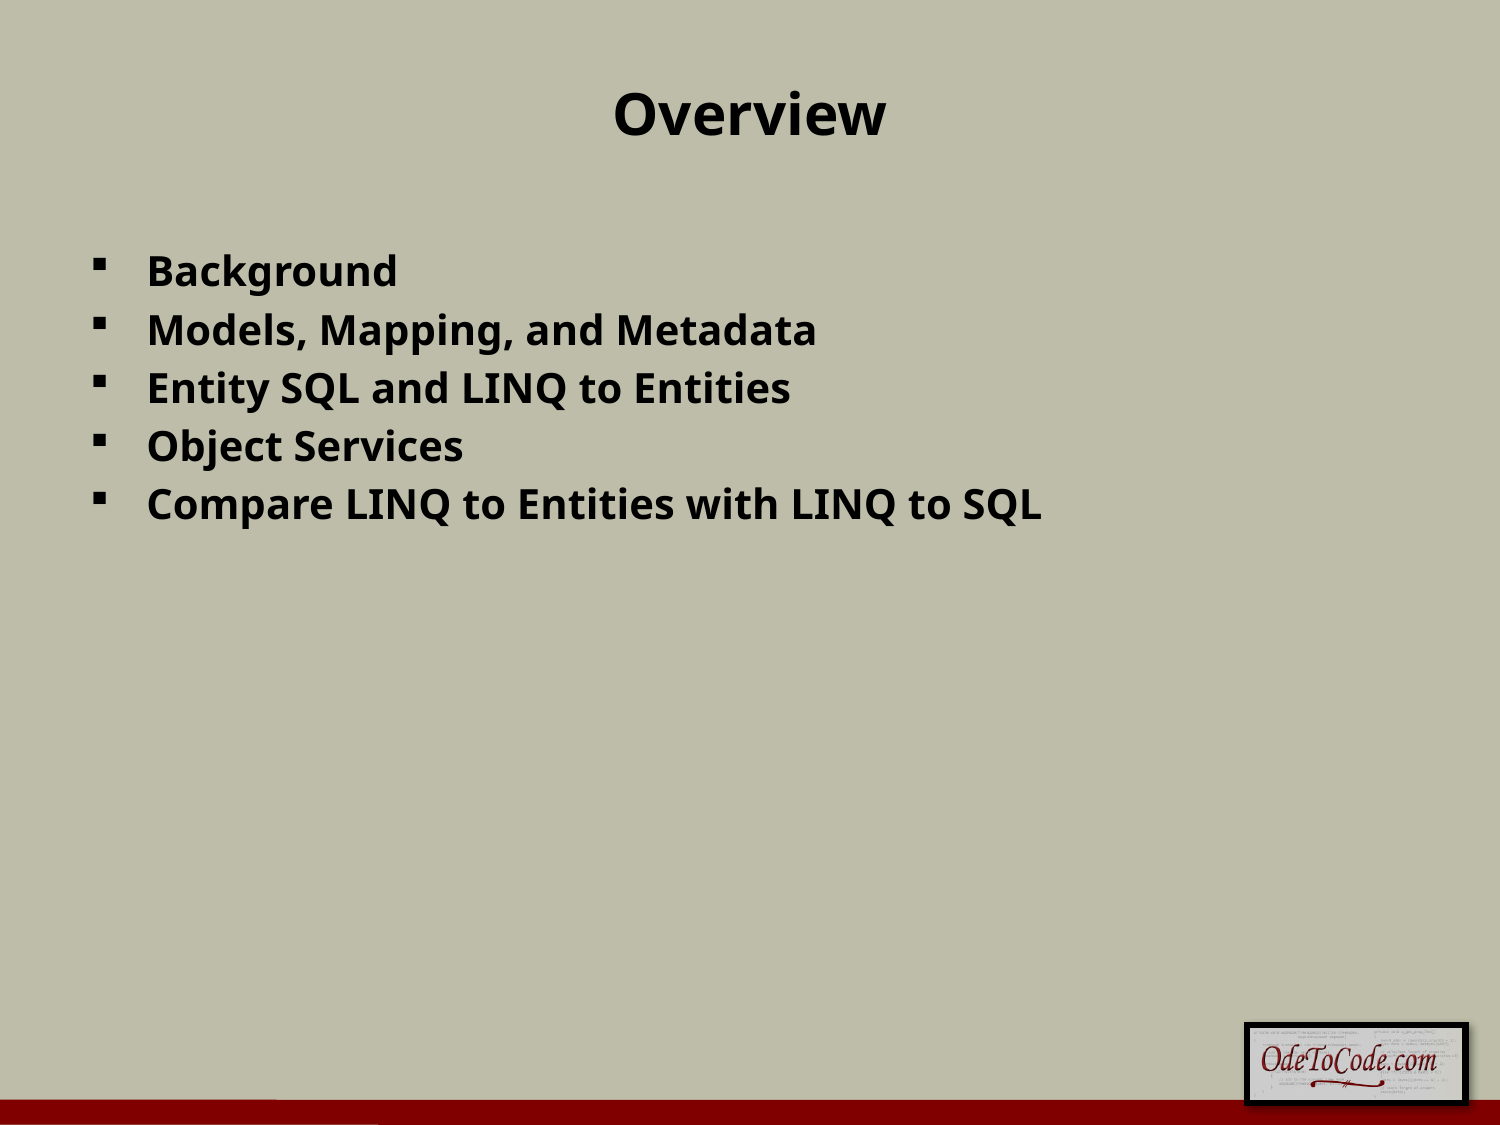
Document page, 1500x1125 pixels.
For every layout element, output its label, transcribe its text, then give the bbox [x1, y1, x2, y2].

list Background Models, Mapping, and Metadata Entity SQL and LINQ to Entities Object Services Compare LINQ to Entities with LINQ to SQL [74, 237, 1426, 976]
picture [1250, 1028, 1462, 1100]
title Overview [74, 49, 1426, 176]
